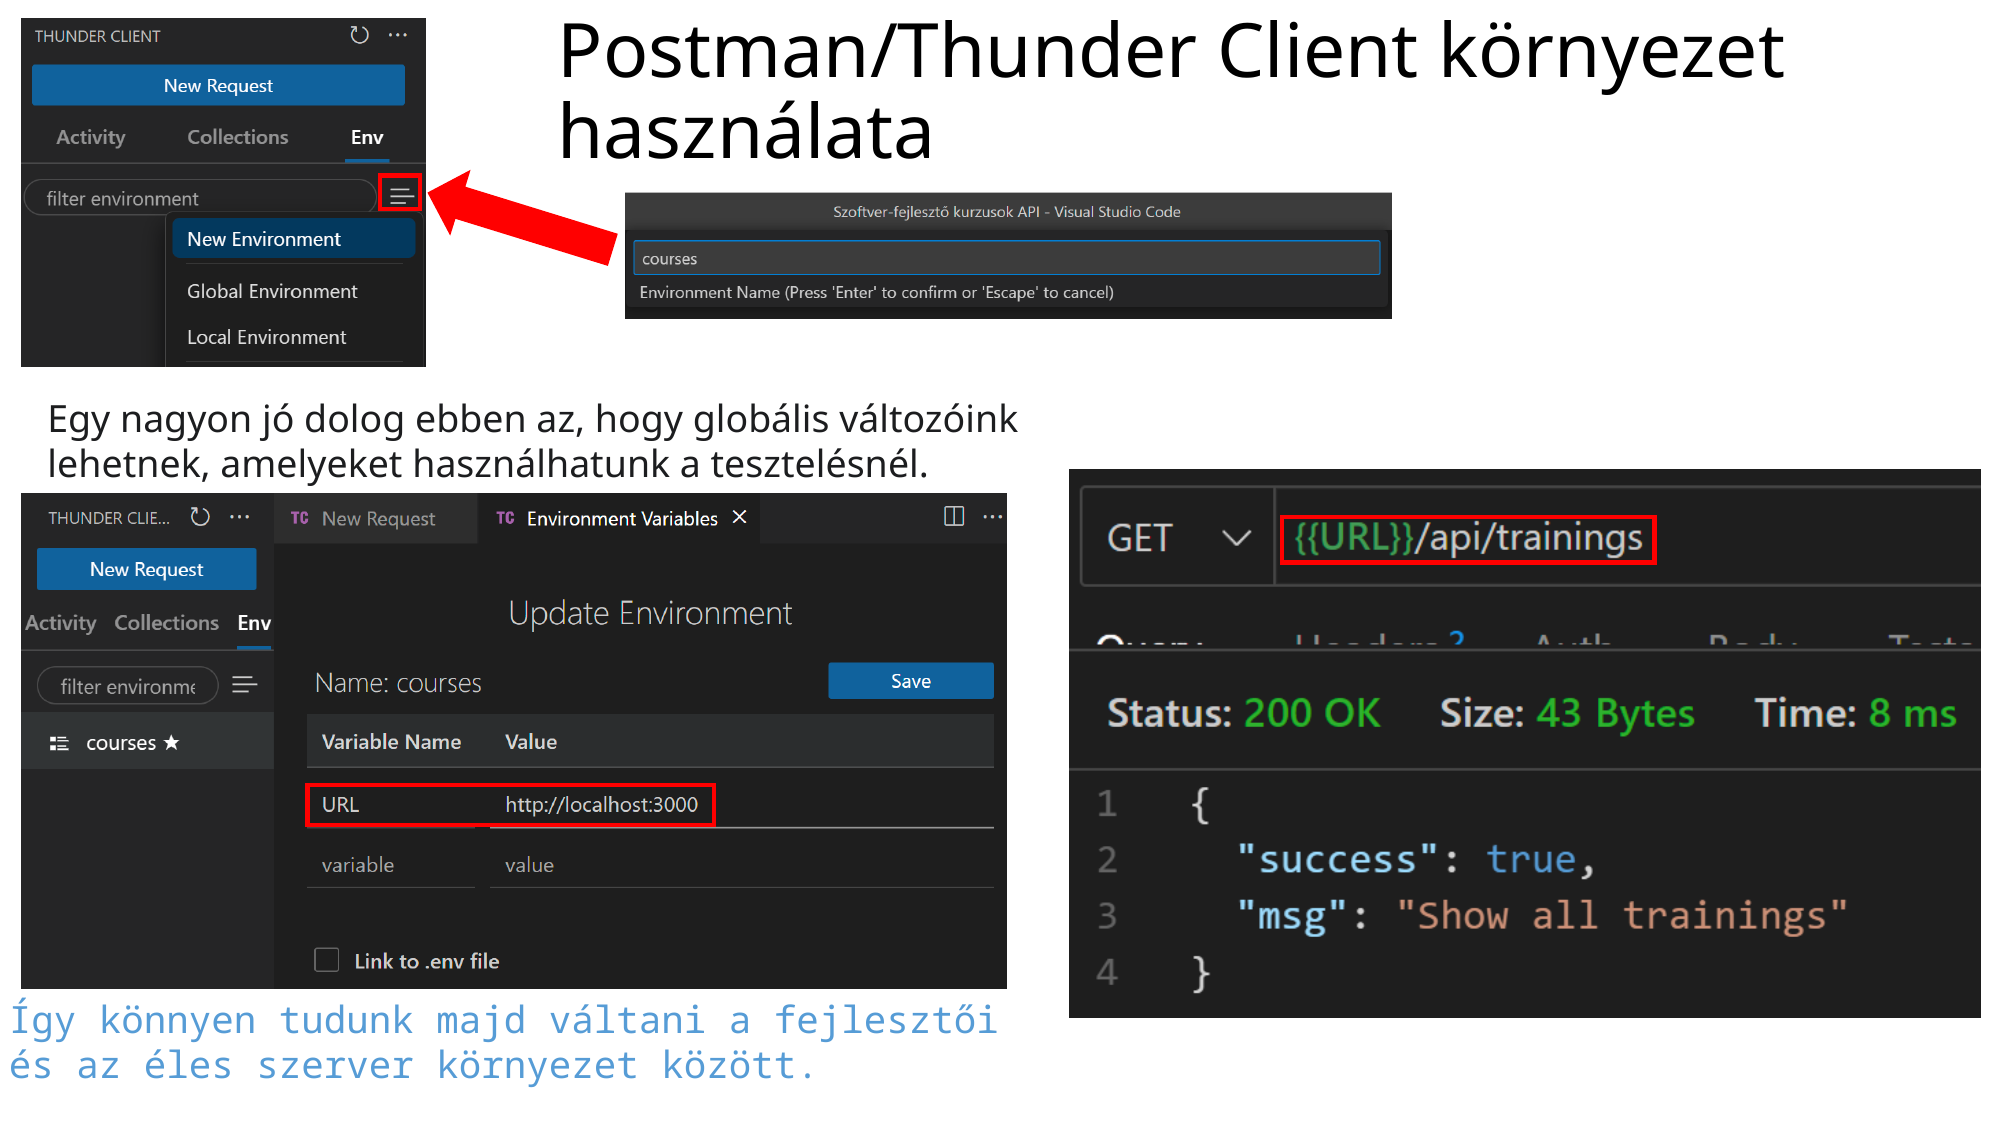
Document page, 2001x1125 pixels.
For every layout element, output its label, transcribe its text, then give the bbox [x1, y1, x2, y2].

title Postman/Thunder Client környezet használata [542, 63, 1956, 124]
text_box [21, 387, 1092, 1095]
picture [625, 192, 1392, 319]
text_box [428, 171, 617, 265]
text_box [21, 18, 426, 367]
picture [1069, 469, 1981, 1018]
